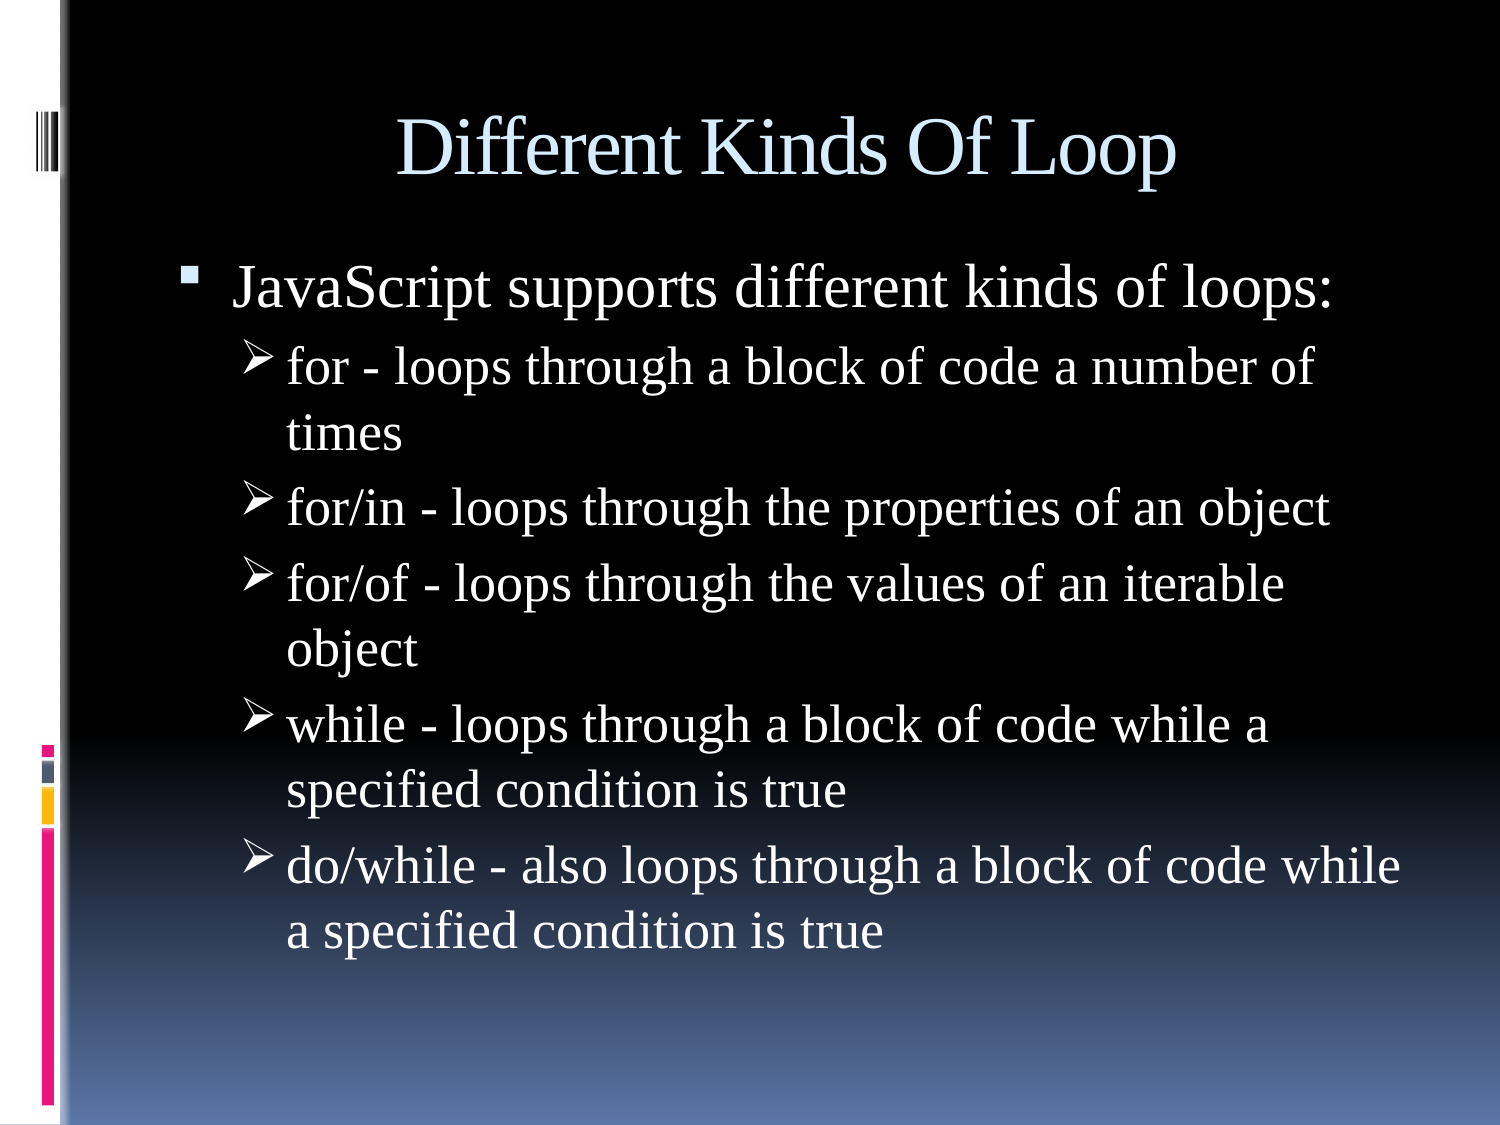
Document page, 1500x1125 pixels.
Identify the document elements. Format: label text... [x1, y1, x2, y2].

title Different Kinds Of Loop [150, 83, 1425, 234]
list JavaScript supports different kinds of loops: for - loops through a block of code a number of times for/in - loops through the properties of an object for/of - loops through the values of an iterable object while - loops through a block of code while a specified condition is true do/while - also loops through a block of code while a specified condition is true [150, 237, 1425, 1043]
